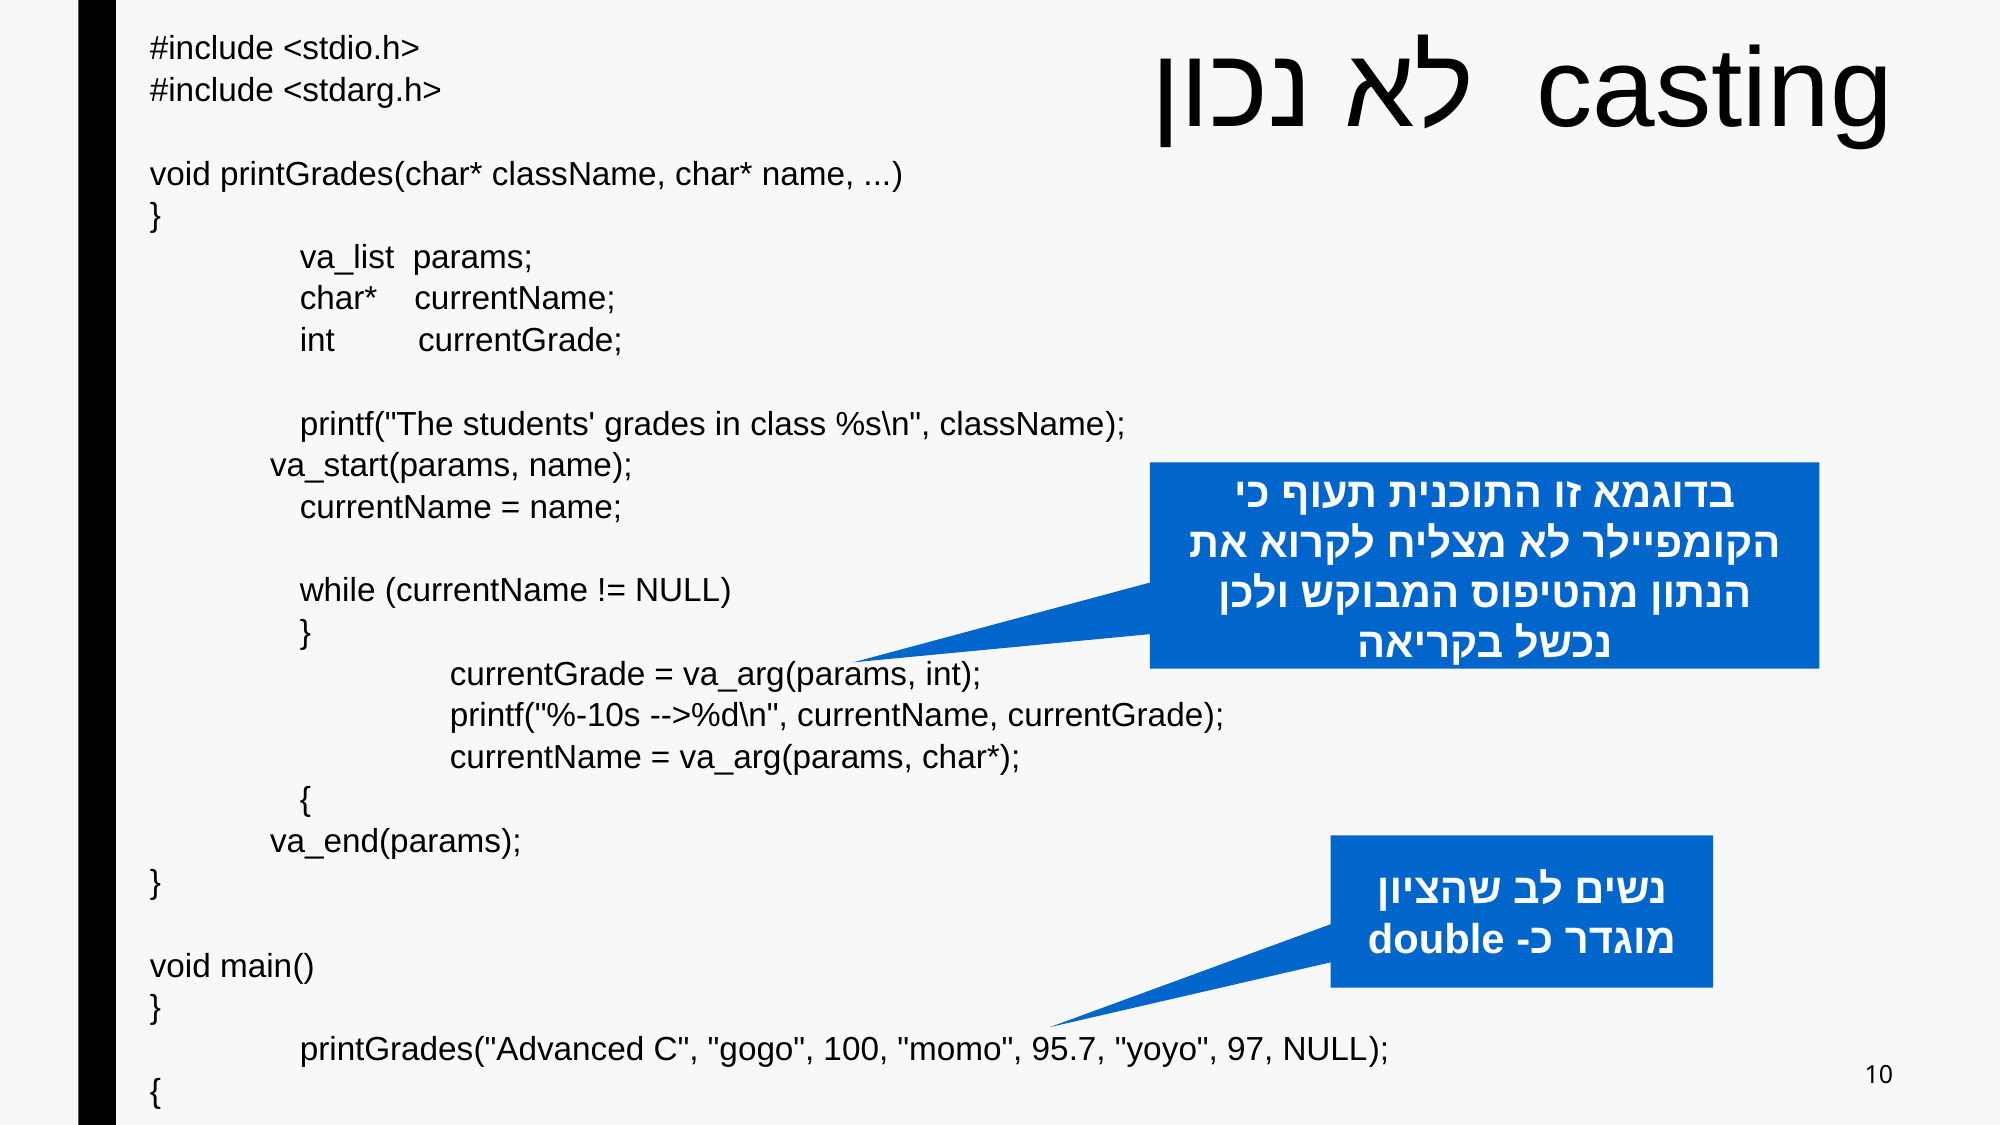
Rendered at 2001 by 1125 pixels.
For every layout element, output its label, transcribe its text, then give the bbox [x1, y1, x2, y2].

list #include <stdio.h> #include <stdarg.h> void printGrades(char* className, char* name, ...) } va_list params; char* currentName; int currentGrade; printf("The students' grades in class %s\n", className); va_start(params, name); currentName = name; while (currentName != NULL) } currentGrade = va_arg(params, int); printf("%-10s -->%d\n", currentName, currentGrade); currentName = va_arg(params, char*); { va_end(params); } void main() } printGrades("Advanced C", "gogo", 100, "momo", 95.7, "yoyo", 97, NULL); { [134, 22, 1485, 1109]
text_box נשים לב שהציון מוגדר כ- double [1046, 832, 1716, 1030]
slide_number 10 [1646, 1042, 1908, 1109]
text_box בדוגמא זו התוכנית תעוף כי הקומפיילר לא מצליח לקרוא את הנתון מהטיפוס המבוקש ולכן נכשל בקריאה [850, 459, 1823, 672]
title casting לא נכון [1485, 22, 1908, 192]
